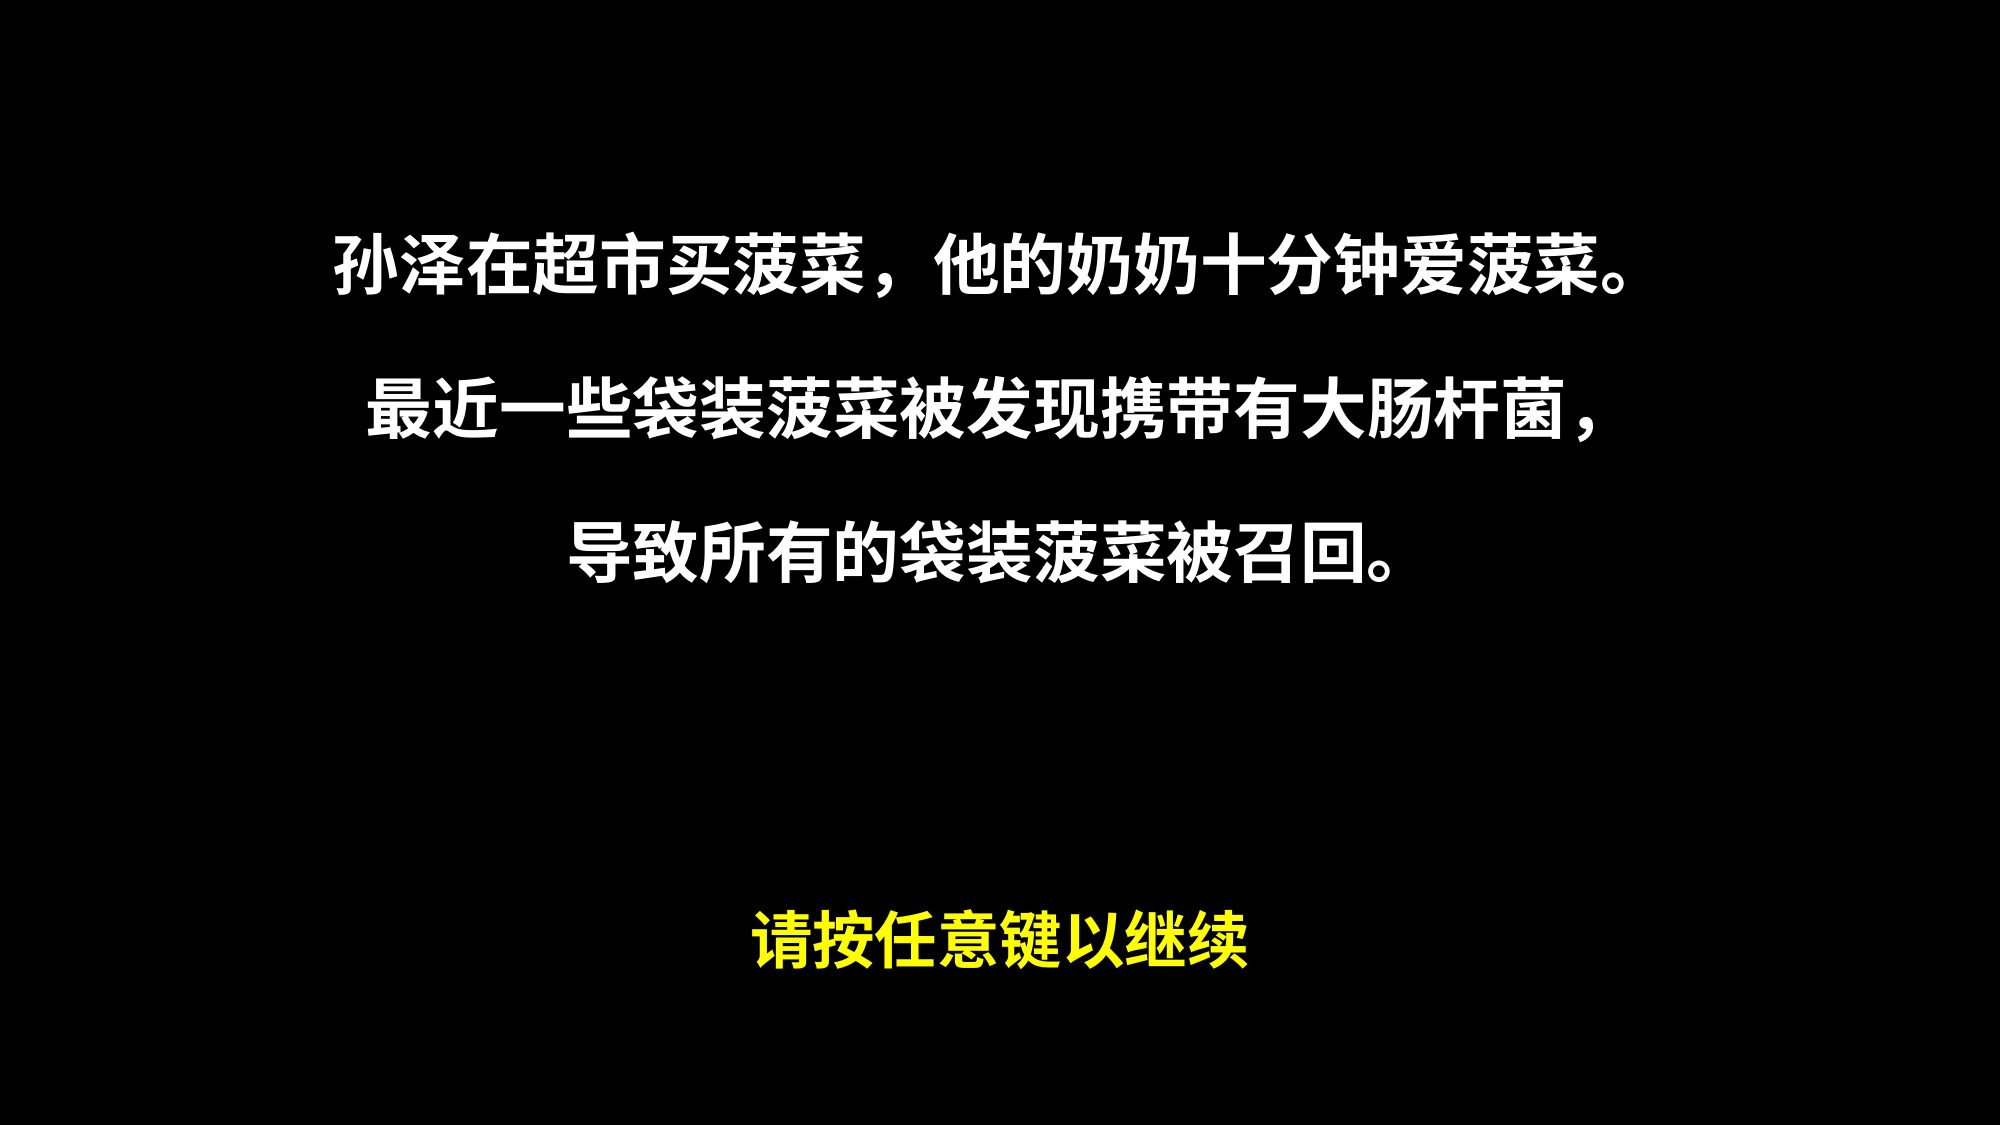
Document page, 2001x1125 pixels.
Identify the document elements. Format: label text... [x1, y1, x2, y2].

title 孙泽在超市买菠菜，他的奶奶十分钟爱菠菜。 最近一些袋装菠菜被发现携带有大肠杆菌， 导致所有的袋装菠菜被召回。 [249, 208, 1750, 600]
text_box 请按任意键以继续 [500, 893, 1500, 984]
